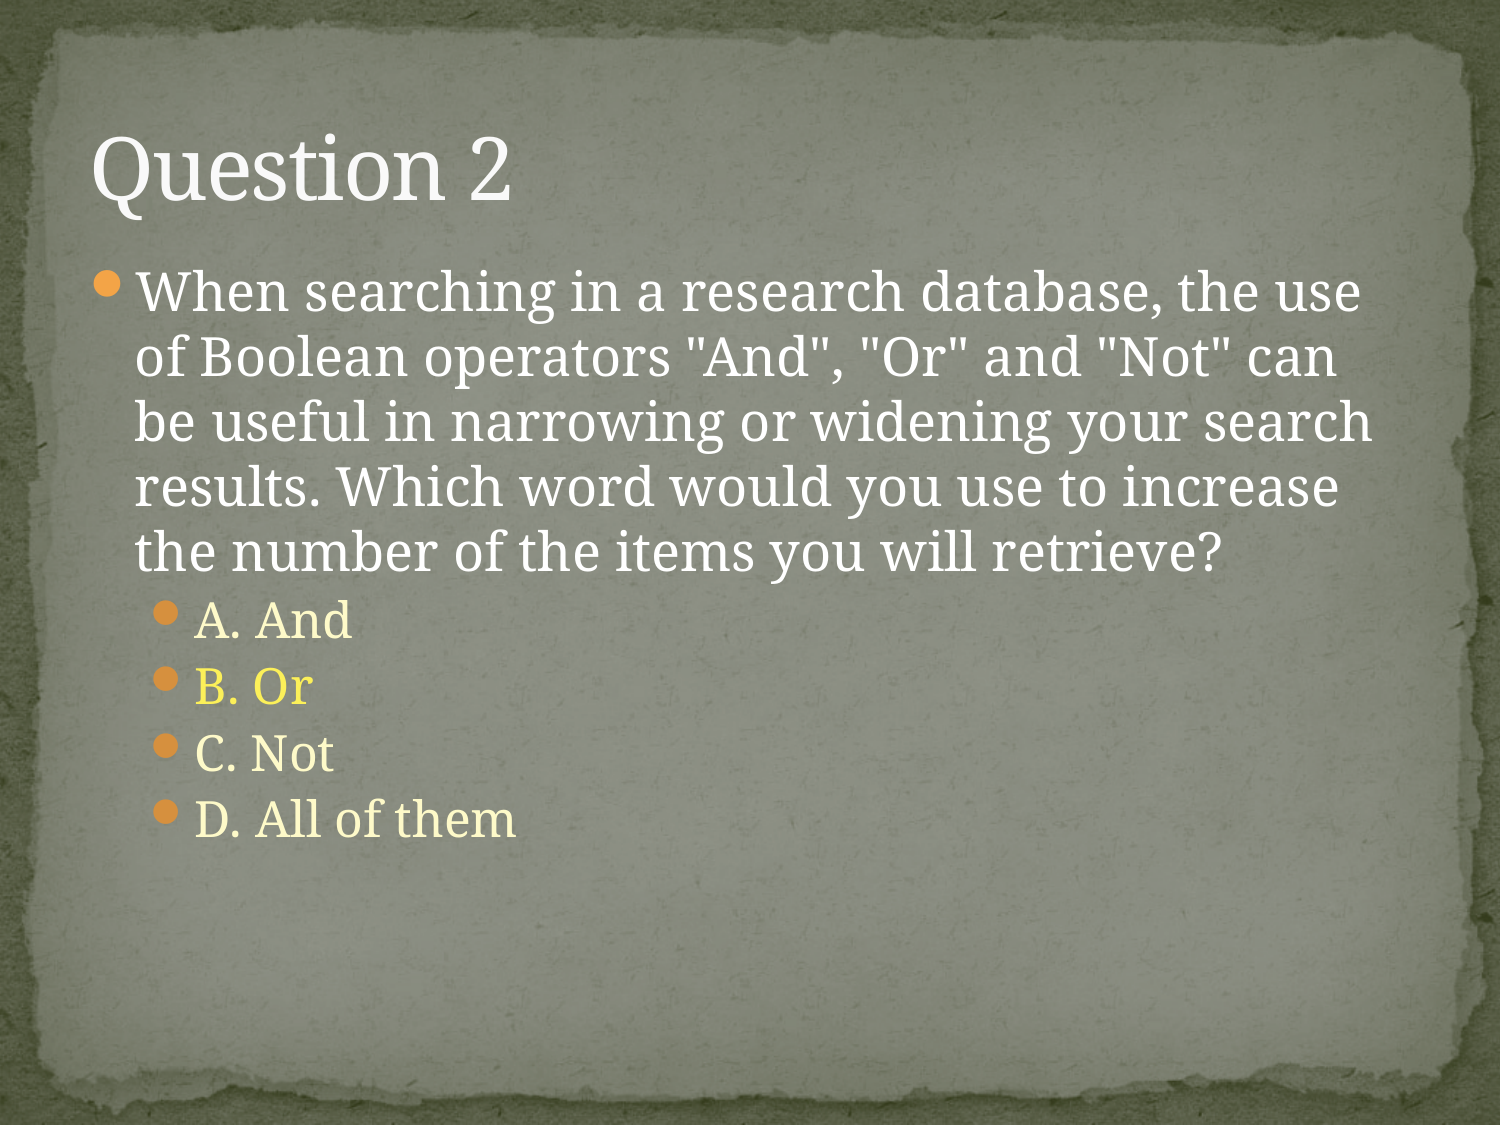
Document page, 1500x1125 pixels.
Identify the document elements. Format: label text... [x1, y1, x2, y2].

list When searching in a research database, the use of Boolean operators "And", "Or" and "Not" can be useful in narrowing or widening your search results. Which word would you use to increase the number of the items you will retrieve? A. And B. Or C. Not D. All of them [75, 249, 1425, 1000]
title Question 2 [74, 24, 1425, 225]
